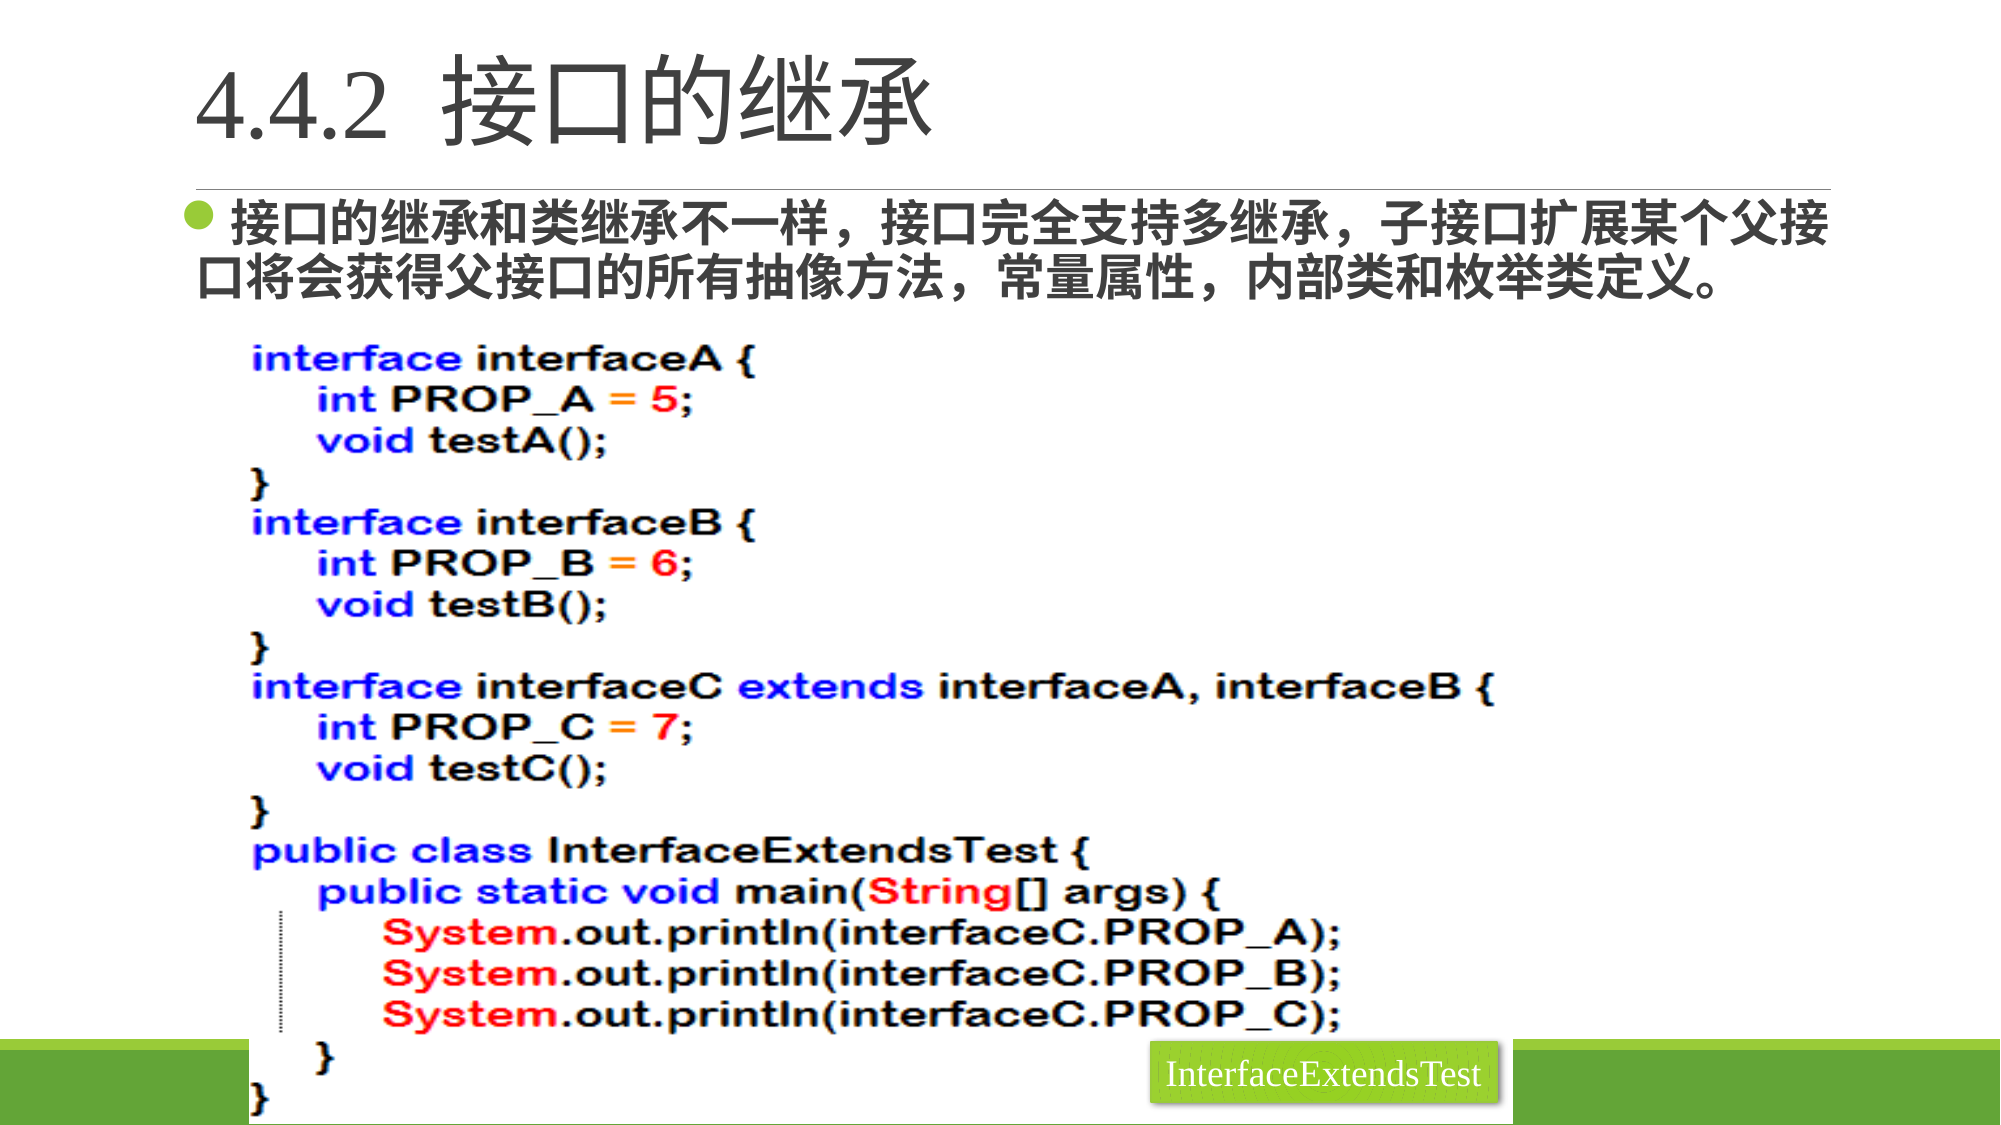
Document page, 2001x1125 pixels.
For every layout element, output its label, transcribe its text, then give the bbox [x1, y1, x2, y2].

list 接口的继承和类继承不一样，接口完全支持多继承，子接口扩展某个父接口将会获得父接口的所有抽像方法，常量属性，内部类和枚举类定义。 [180, 190, 1830, 963]
title 4.4.2 接口的继承 [180, 14, 1831, 167]
picture [249, 333, 1513, 1125]
